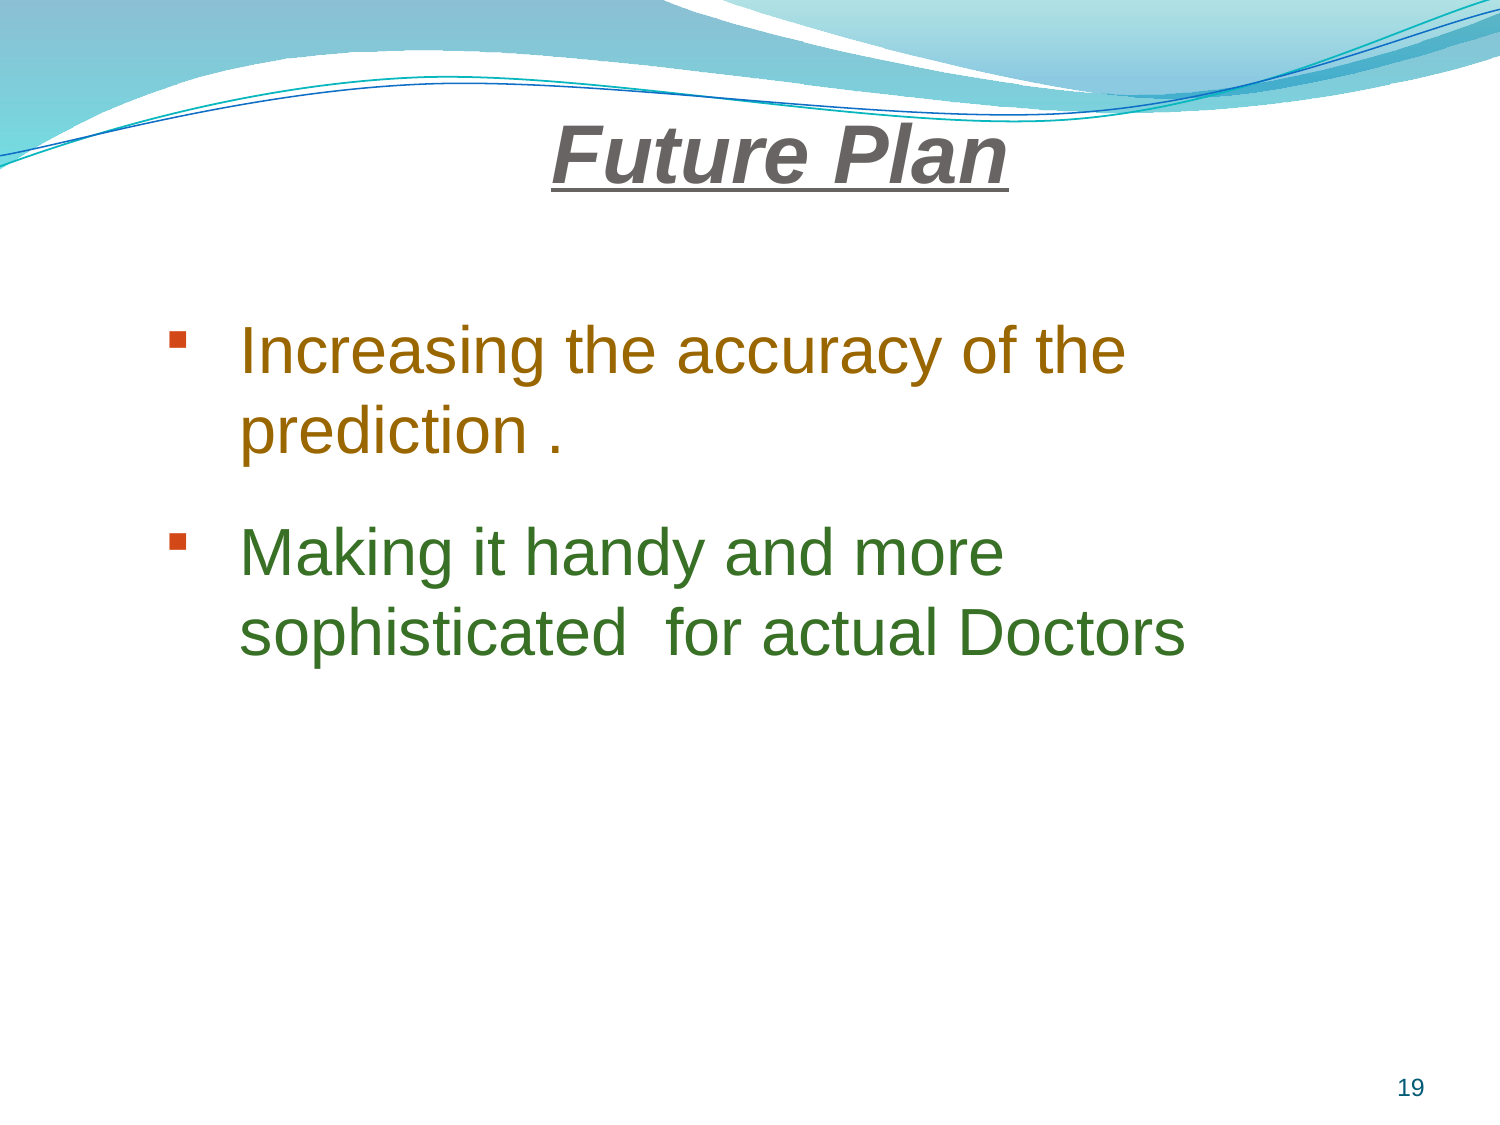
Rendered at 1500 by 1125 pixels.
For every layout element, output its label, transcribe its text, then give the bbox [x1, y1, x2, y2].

title Future Plan [150, 45, 1425, 200]
slide_number 19 [1299, 1042, 1425, 1103]
text_box Increasing the accuracy of the prediction . Making it handy and more sophisticated for actual Doctors [149, 299, 1425, 1075]
